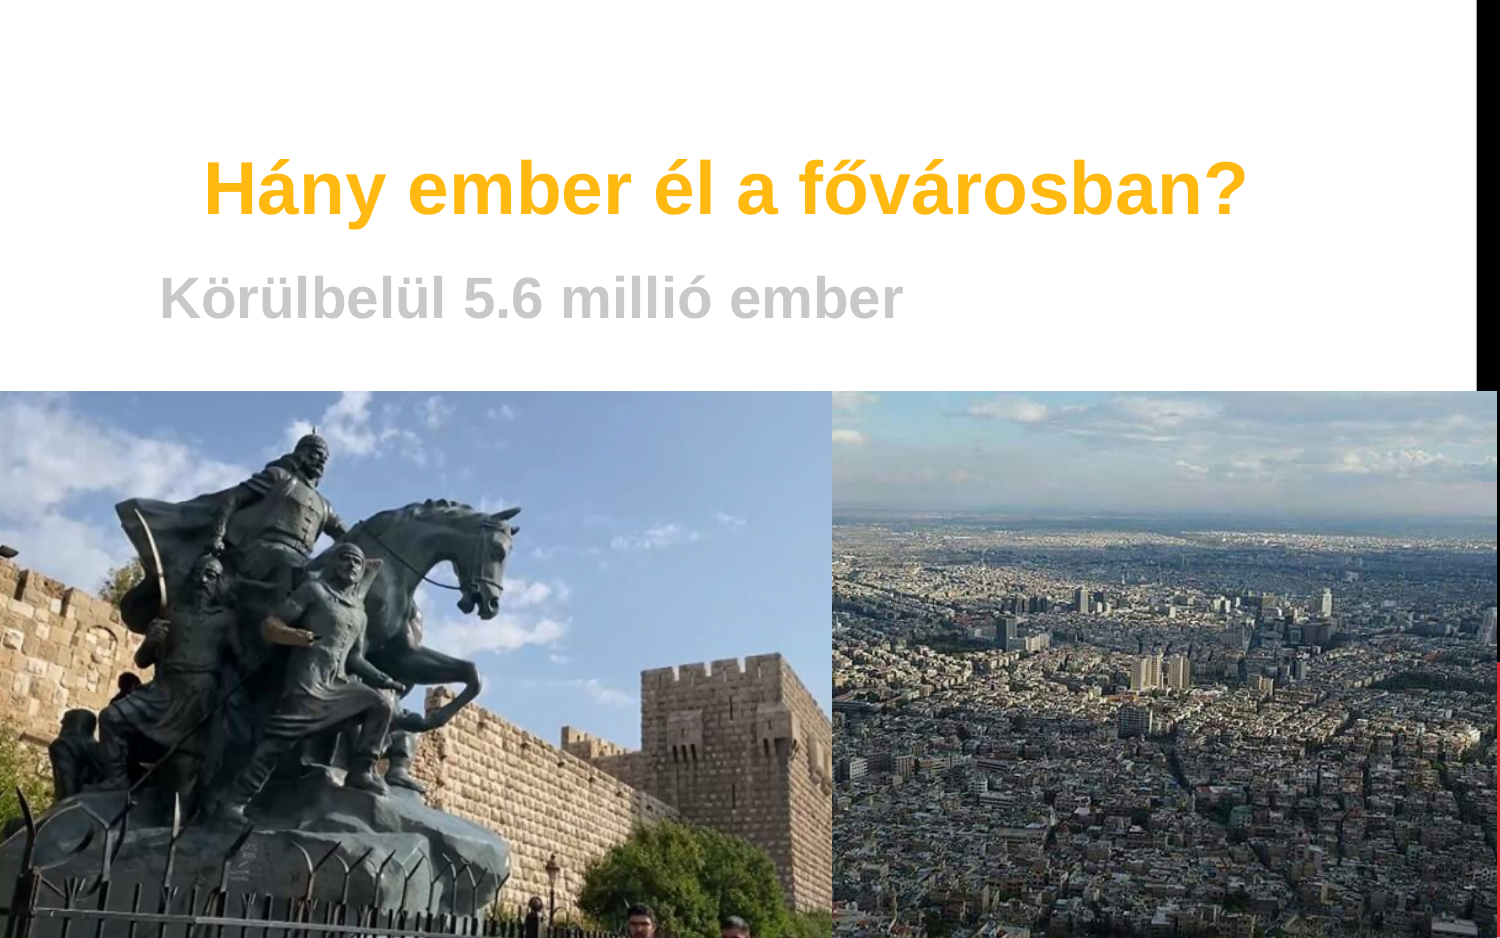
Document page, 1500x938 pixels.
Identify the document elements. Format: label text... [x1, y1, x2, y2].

picture [0, 391, 1498, 938]
text_box Hány ember él a fővárosban? [188, 131, 1265, 237]
text_box Körülbelül 5.6 millió ember [144, 252, 920, 338]
